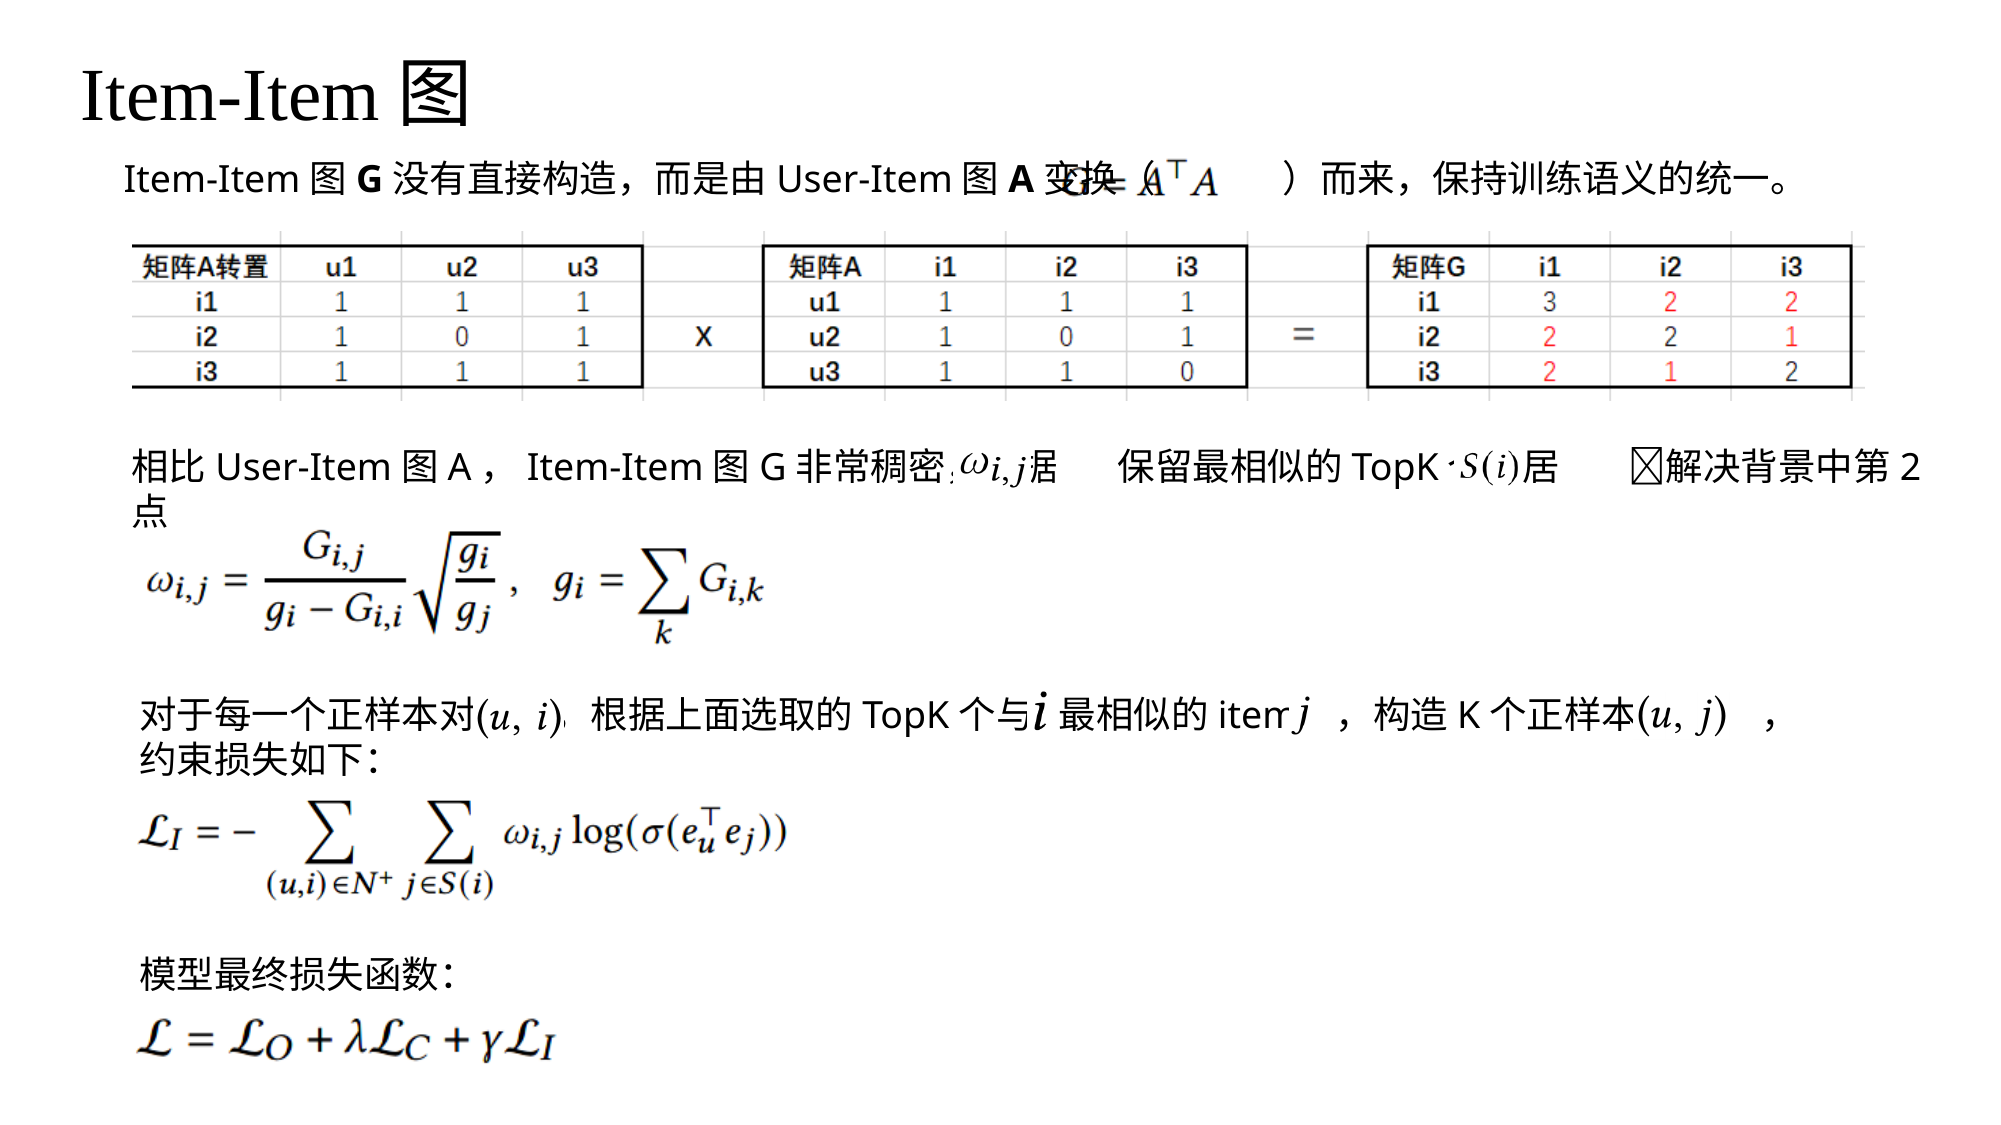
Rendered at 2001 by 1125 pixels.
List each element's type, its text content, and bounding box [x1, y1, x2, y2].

picture [132, 515, 778, 655]
text_box 模型最终损失函数： [124, 943, 523, 1000]
text_box Item-Item图 [65, 37, 605, 143]
picture [473, 694, 564, 742]
text_box 对于每一个正样本对 ，根据上面选取的TopK个与 最相似的item ，构造K个正样本对 ， 约束损失如下： [124, 683, 1873, 789]
picture [124, 1000, 577, 1079]
picture [1027, 689, 1054, 735]
picture [953, 445, 1031, 492]
picture [1454, 445, 1523, 488]
picture [132, 231, 1865, 401]
picture [1633, 692, 1730, 740]
text_box Item-Item图G没有直接构造，而是由User-Item图A变换（ ）而来，保持训练语义的统一。 [108, 147, 1911, 208]
picture [1289, 691, 1311, 738]
picture [124, 790, 803, 910]
picture [1053, 149, 1233, 211]
text_box 相比User-Item图A，Item-Item图G非常稠密，根据 保留最相似的TopK个邻居 解决背景中第2点 [116, 435, 1941, 540]
